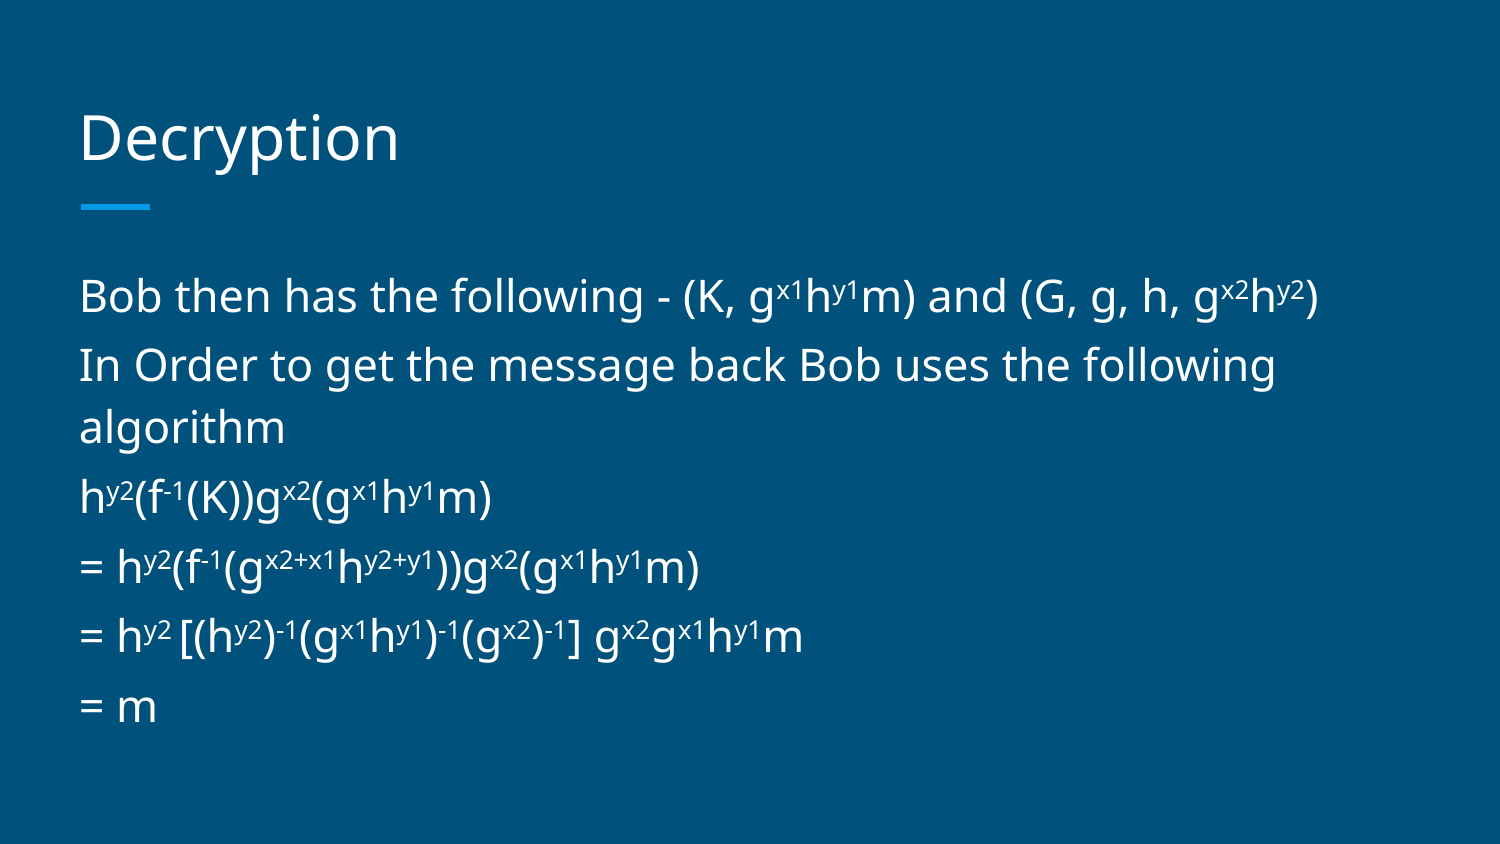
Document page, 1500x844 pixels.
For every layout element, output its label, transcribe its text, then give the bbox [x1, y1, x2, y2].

title Decryption [63, 75, 1437, 188]
list Bob then has the following - (K, gx1hy1m) and (G, g, h, gx2hy2) In Order to get the message back Bob uses the following algorithm hy2(f-1(K))gx2(gx1hy1m) = hy2(f-1(gx2+x1hy2+y1))gx2(gx1hy1m) = hy2 [(hy2)-1(gx1hy1)-1(gx2)-1] gx2gx1hy1m = m [63, 244, 1437, 750]
